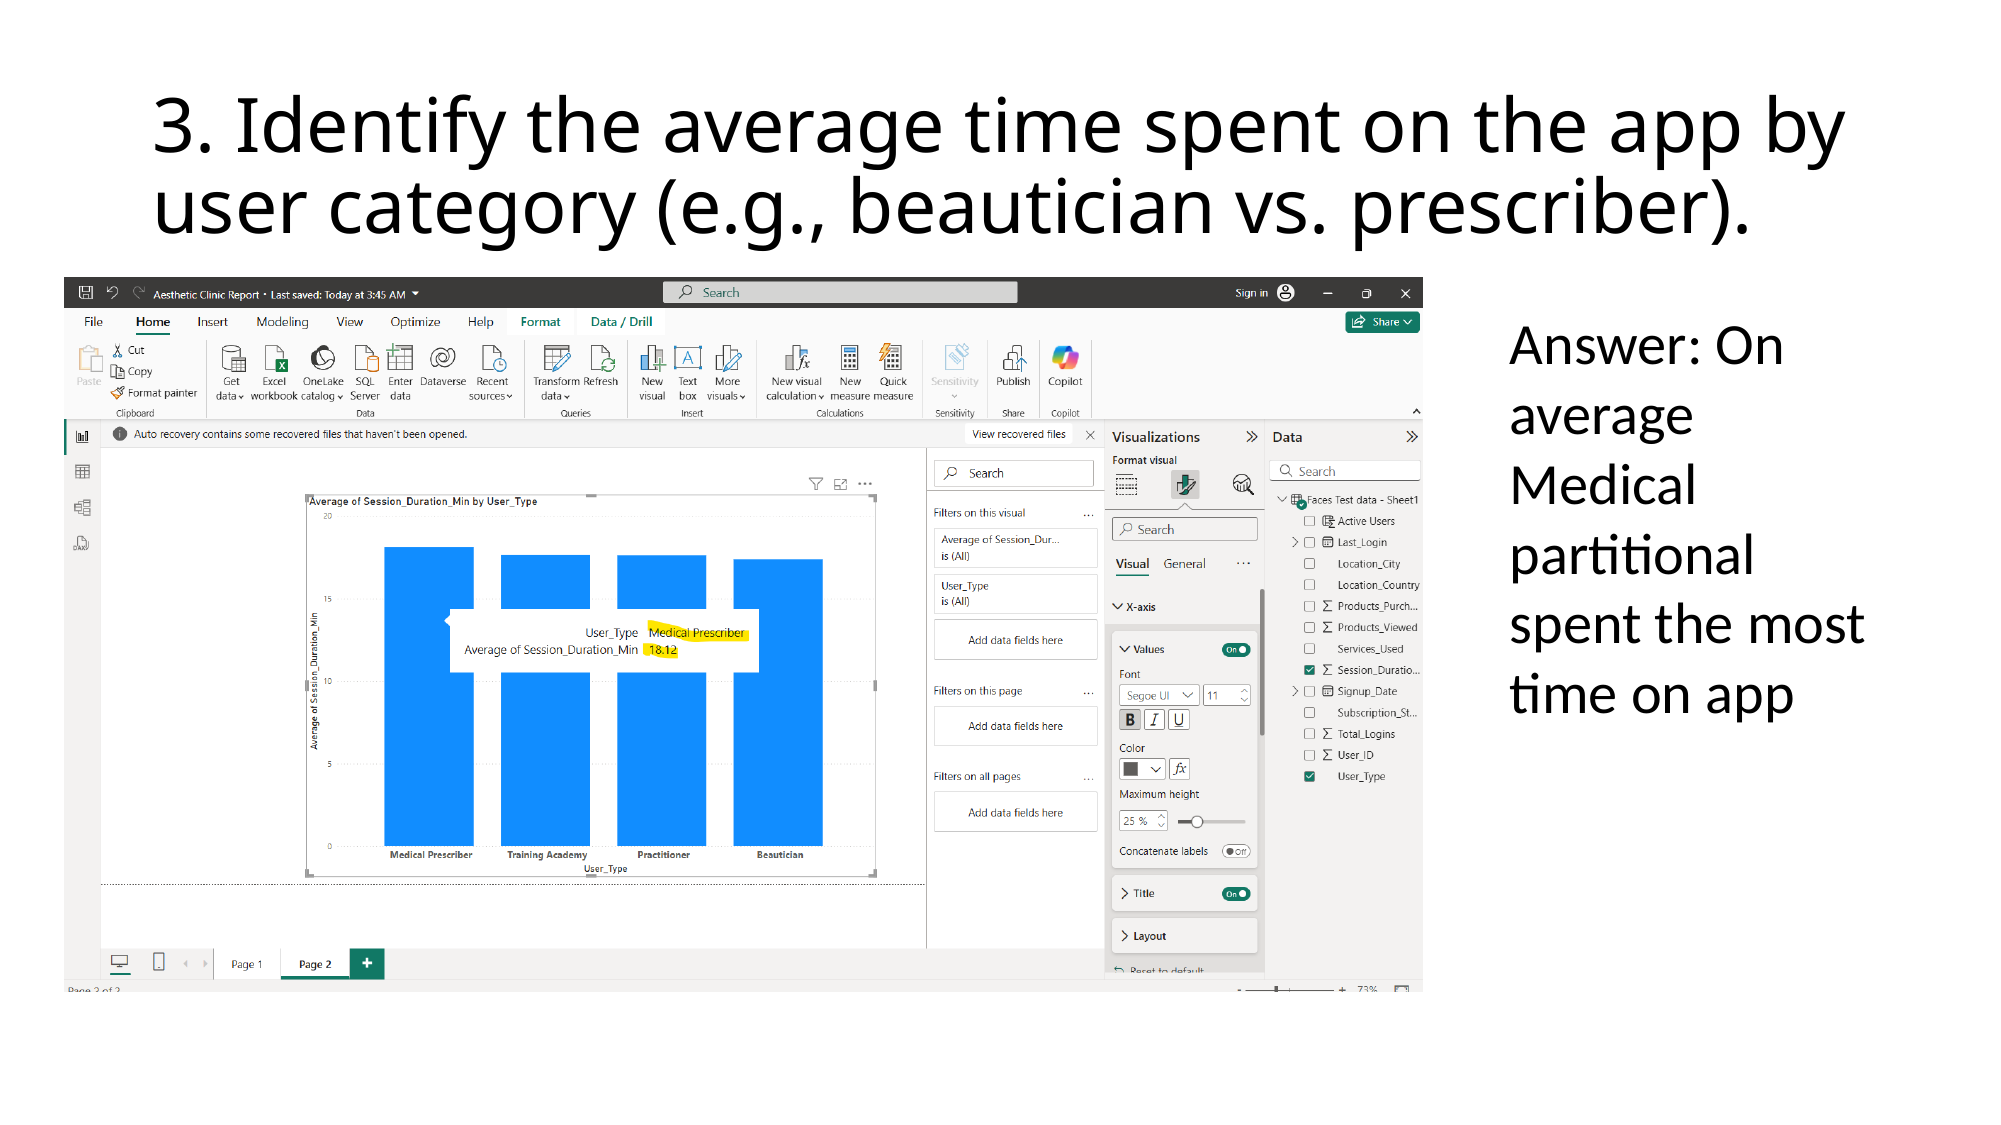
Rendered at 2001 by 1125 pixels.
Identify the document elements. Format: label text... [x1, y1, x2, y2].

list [64, 277, 1423, 992]
text_box Answer: On average Medical partitional spent the most time on app [1495, 298, 1889, 733]
title 3. Identify the average time spent on the app by user category (e.g., beautician vs. prescriber). [137, 59, 1863, 278]
